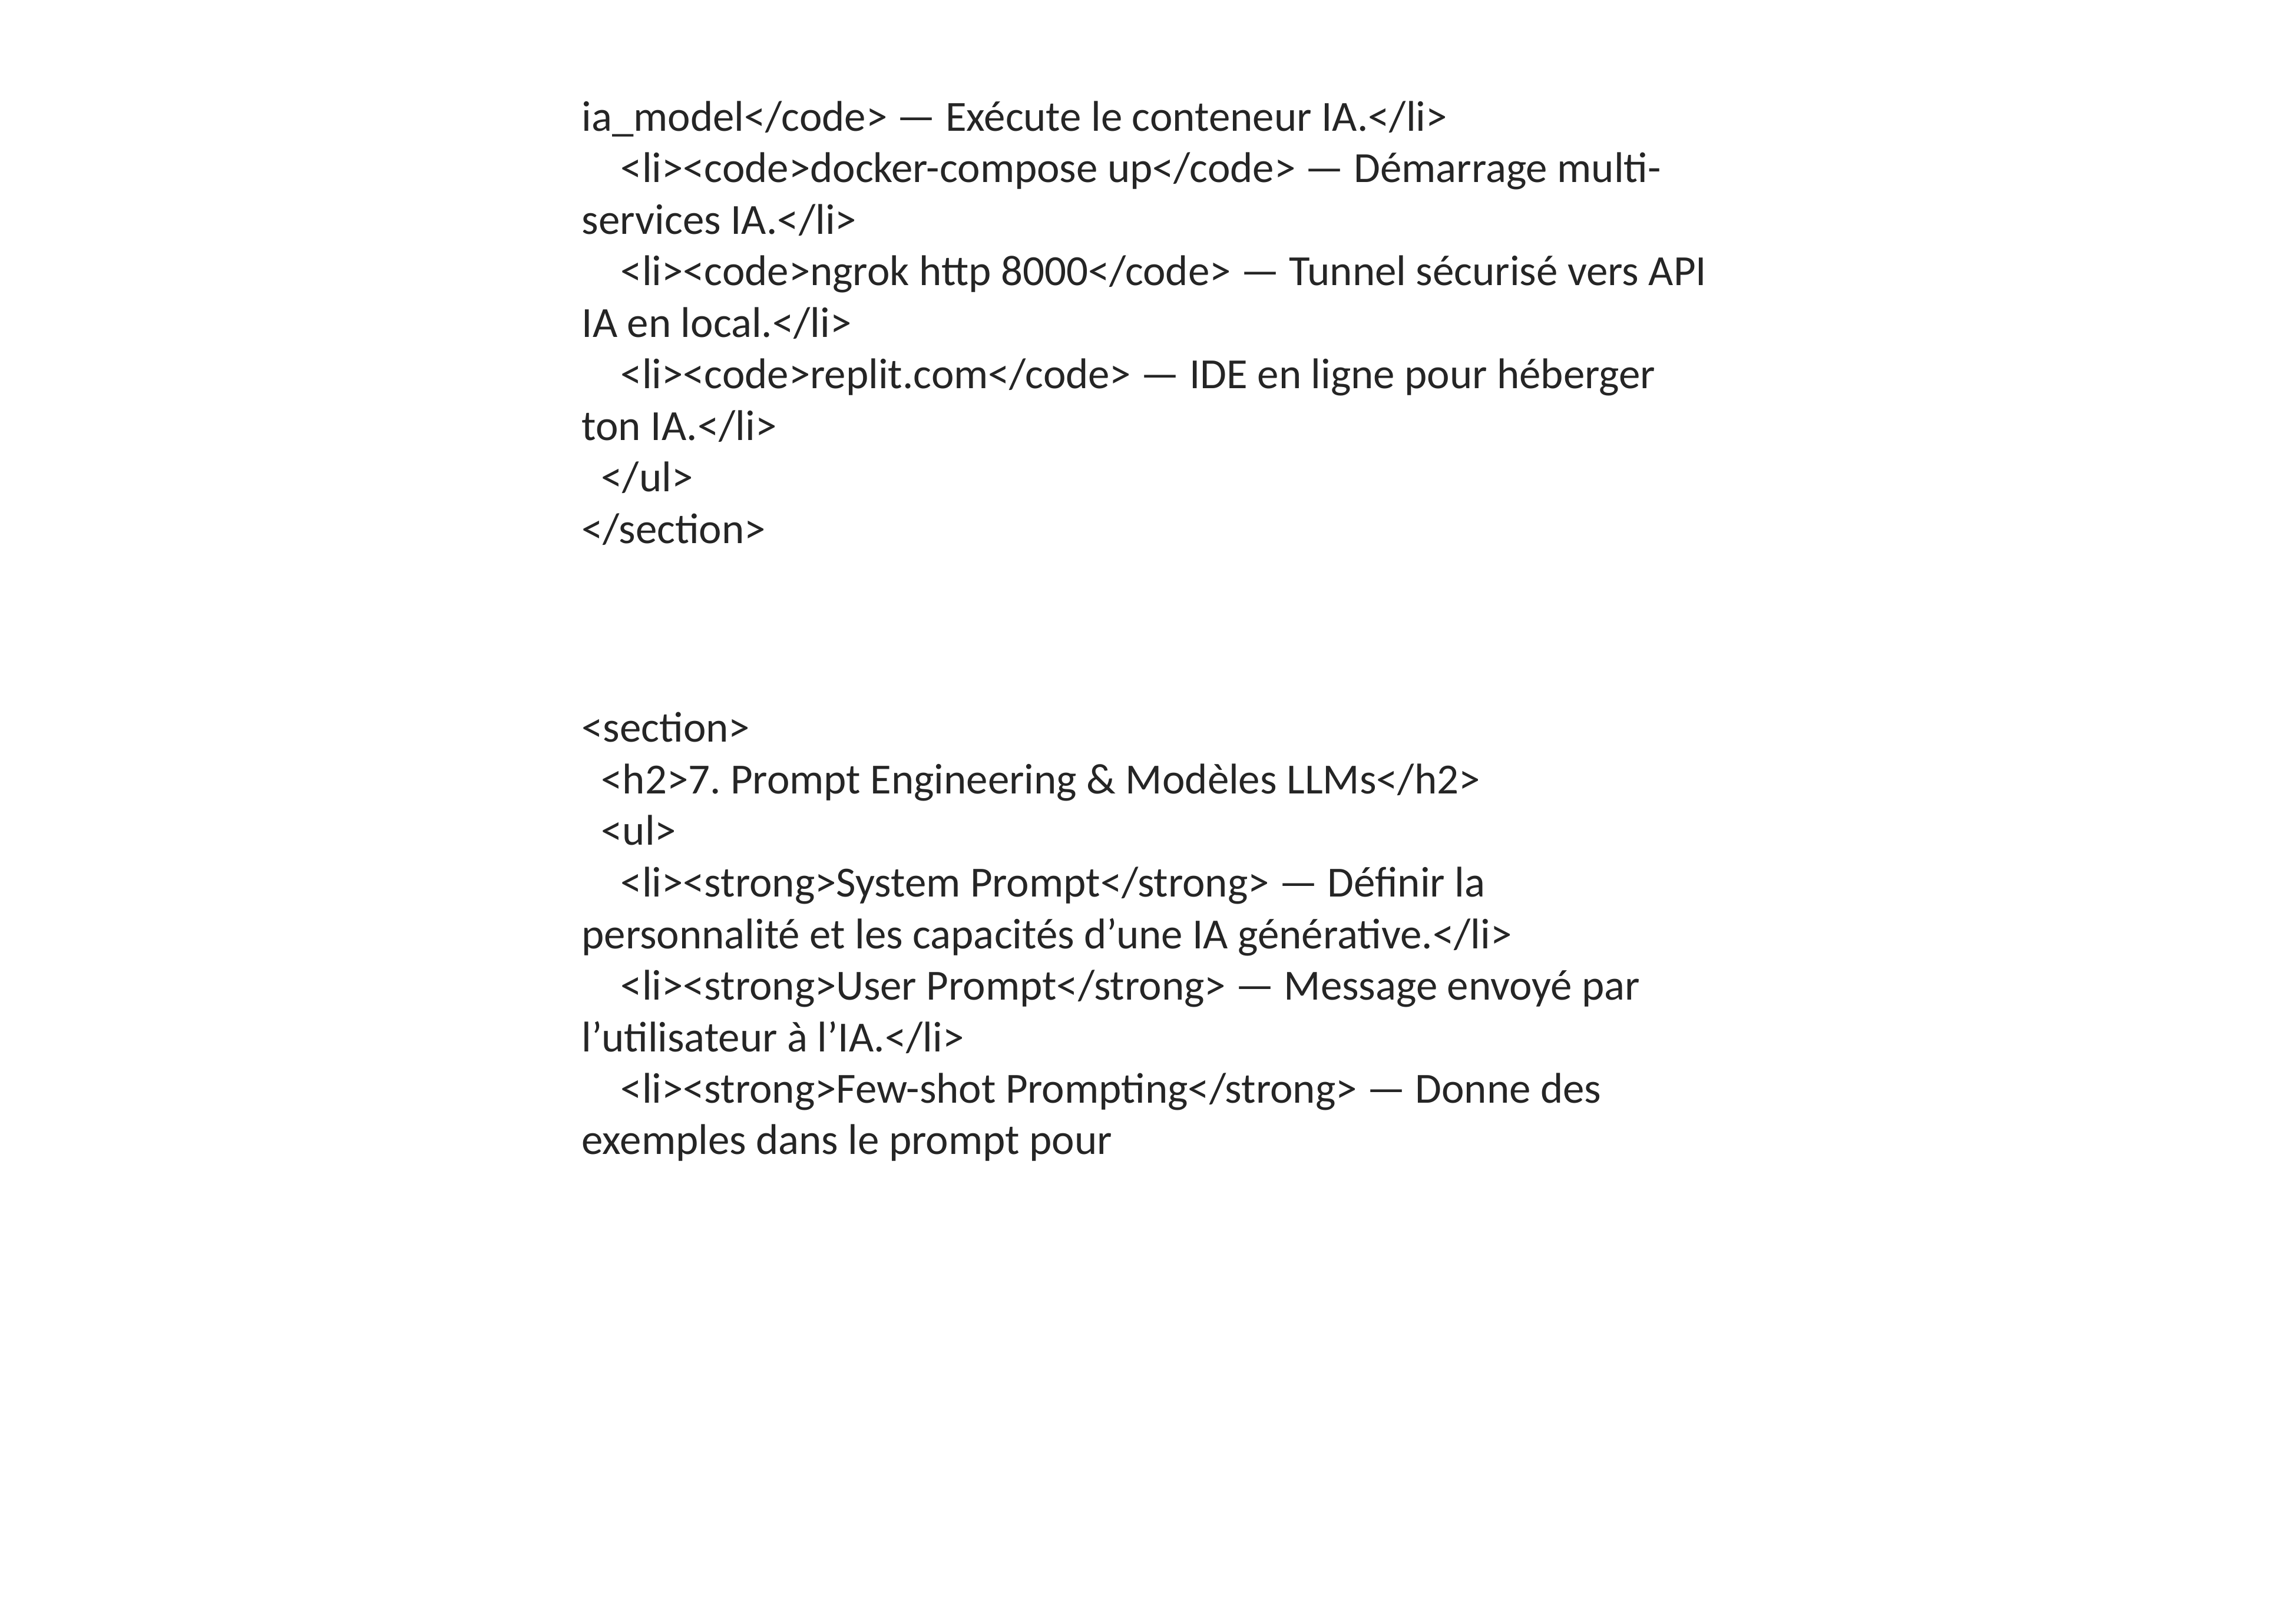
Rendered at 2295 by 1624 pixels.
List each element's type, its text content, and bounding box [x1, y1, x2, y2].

text_box ia_model</code> — Exécute le conteneur IA.</li> <li><code>docker-compose up</code> — Démarrage multi-services IA.</li> <li><code>ngrok http 8000</code> — Tunnel sécurisé vers API IA en local.</li> <li><code>replit.com</code> — IDE en ligne pour héberger ton IA.</li> </ul> </section> <section> <h2>7. Prompt Engineering & Modèles LLMs</h2> <ul> <li><strong>System Prompt</strong> — Définir la personnalité et les capacités d’une IA générative.</li> <li><strong>User Prompt</strong> — Message envoyé par l’utilisateur à l’IA.</li> <li><strong>Few-shot Prompting</strong> — Donne des exemples dans le prompt pour [573, 67, 1722, 1624]
